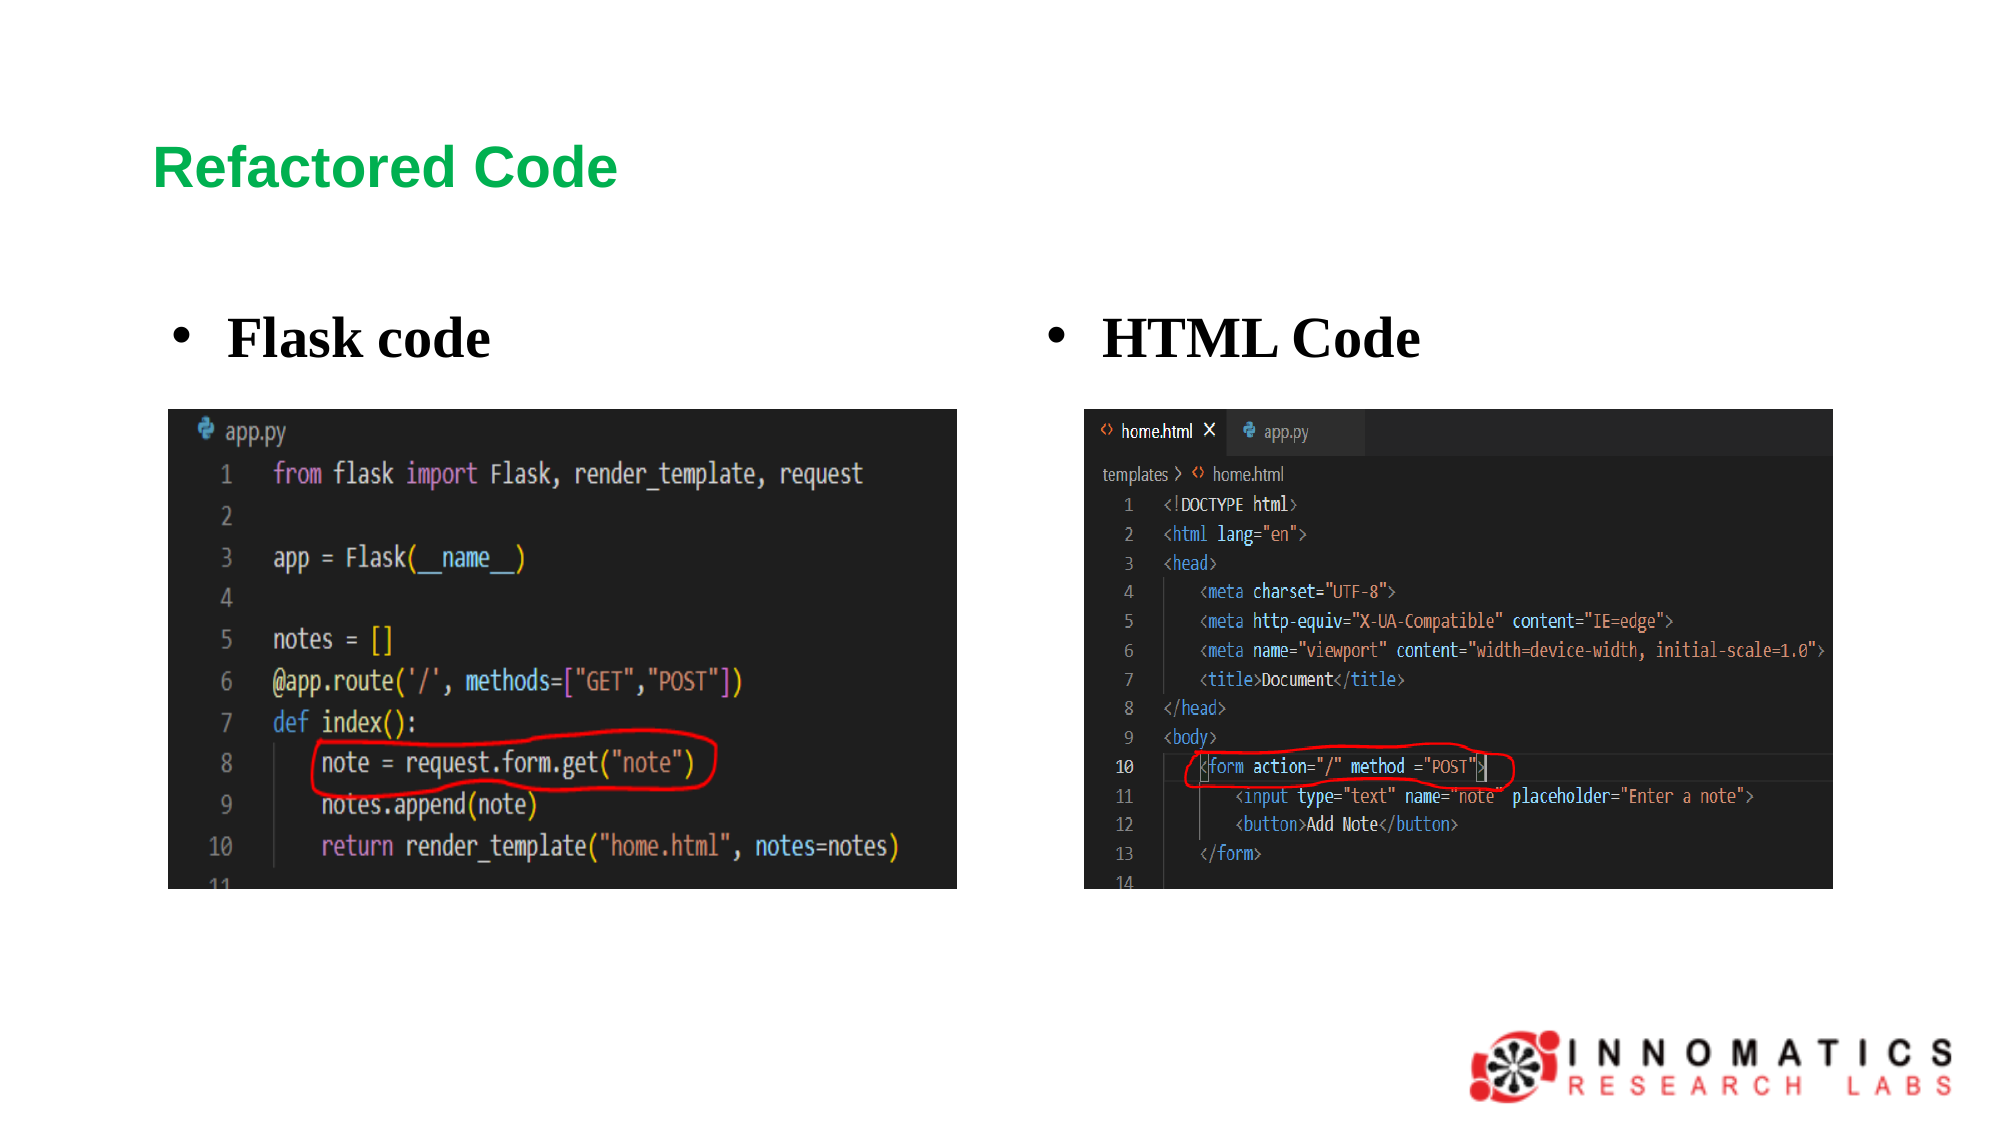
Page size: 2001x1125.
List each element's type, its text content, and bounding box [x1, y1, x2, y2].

list Flask code [137, 299, 988, 1014]
list HTML Code [1012, 299, 1863, 1014]
picture [1084, 408, 1833, 889]
title Refactored Code [137, 59, 1863, 278]
picture [1445, 1014, 1975, 1125]
picture [168, 408, 957, 889]
